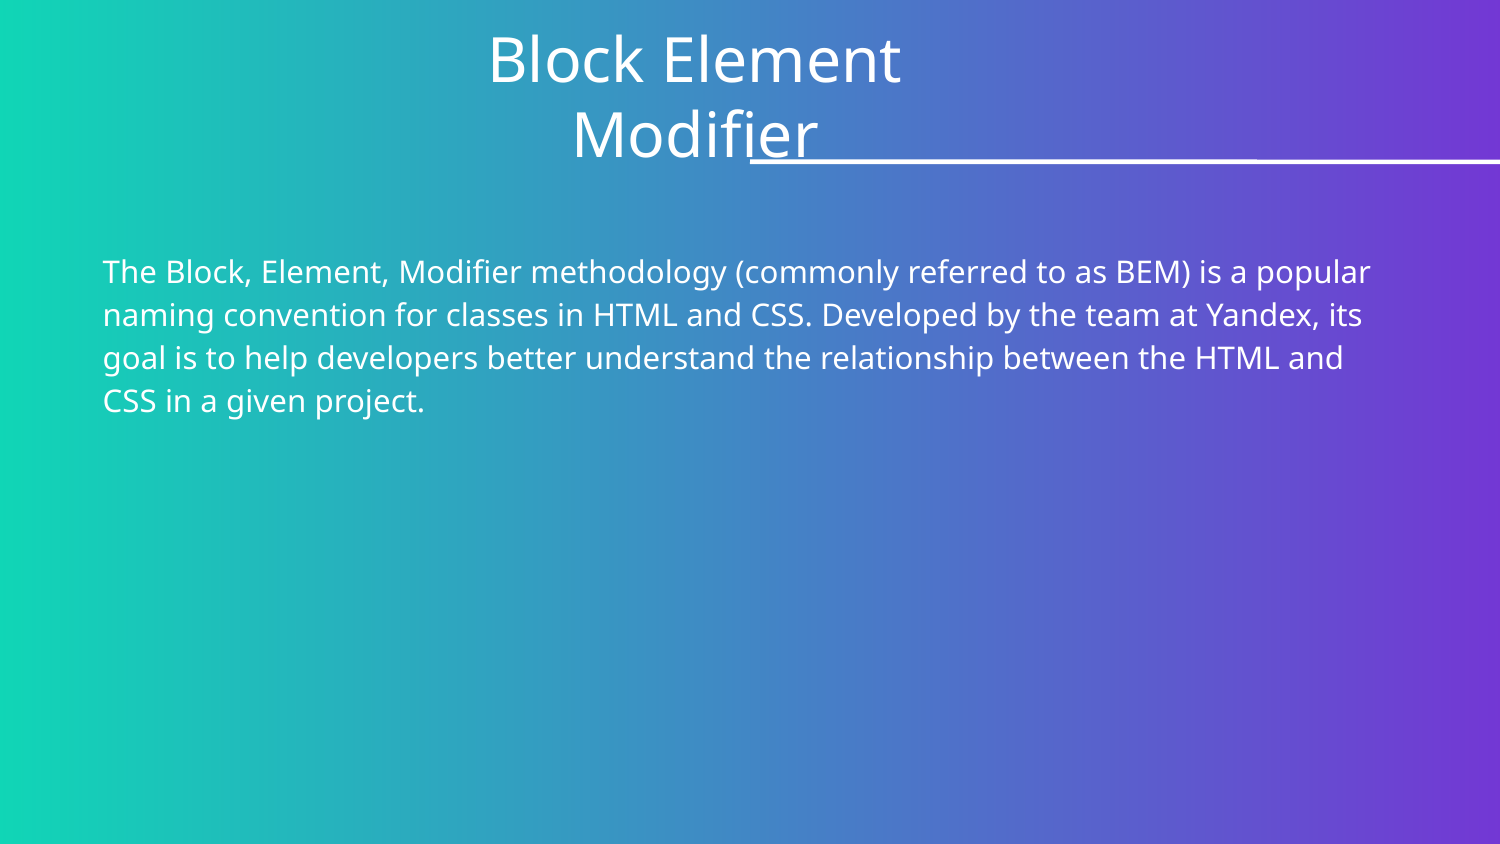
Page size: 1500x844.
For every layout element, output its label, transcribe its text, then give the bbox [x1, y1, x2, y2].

text_box The Block, Element, Modifier methodology (commonly referred to as BEM) is a popular naming convention for classes in HTML and CSS. Developed by the team at Yandex, its goal is to help developers better understand the relationship between the HTML and CSS in a given project. [87, 231, 1418, 760]
text_box Block Element Modifier [374, 74, 1016, 185]
